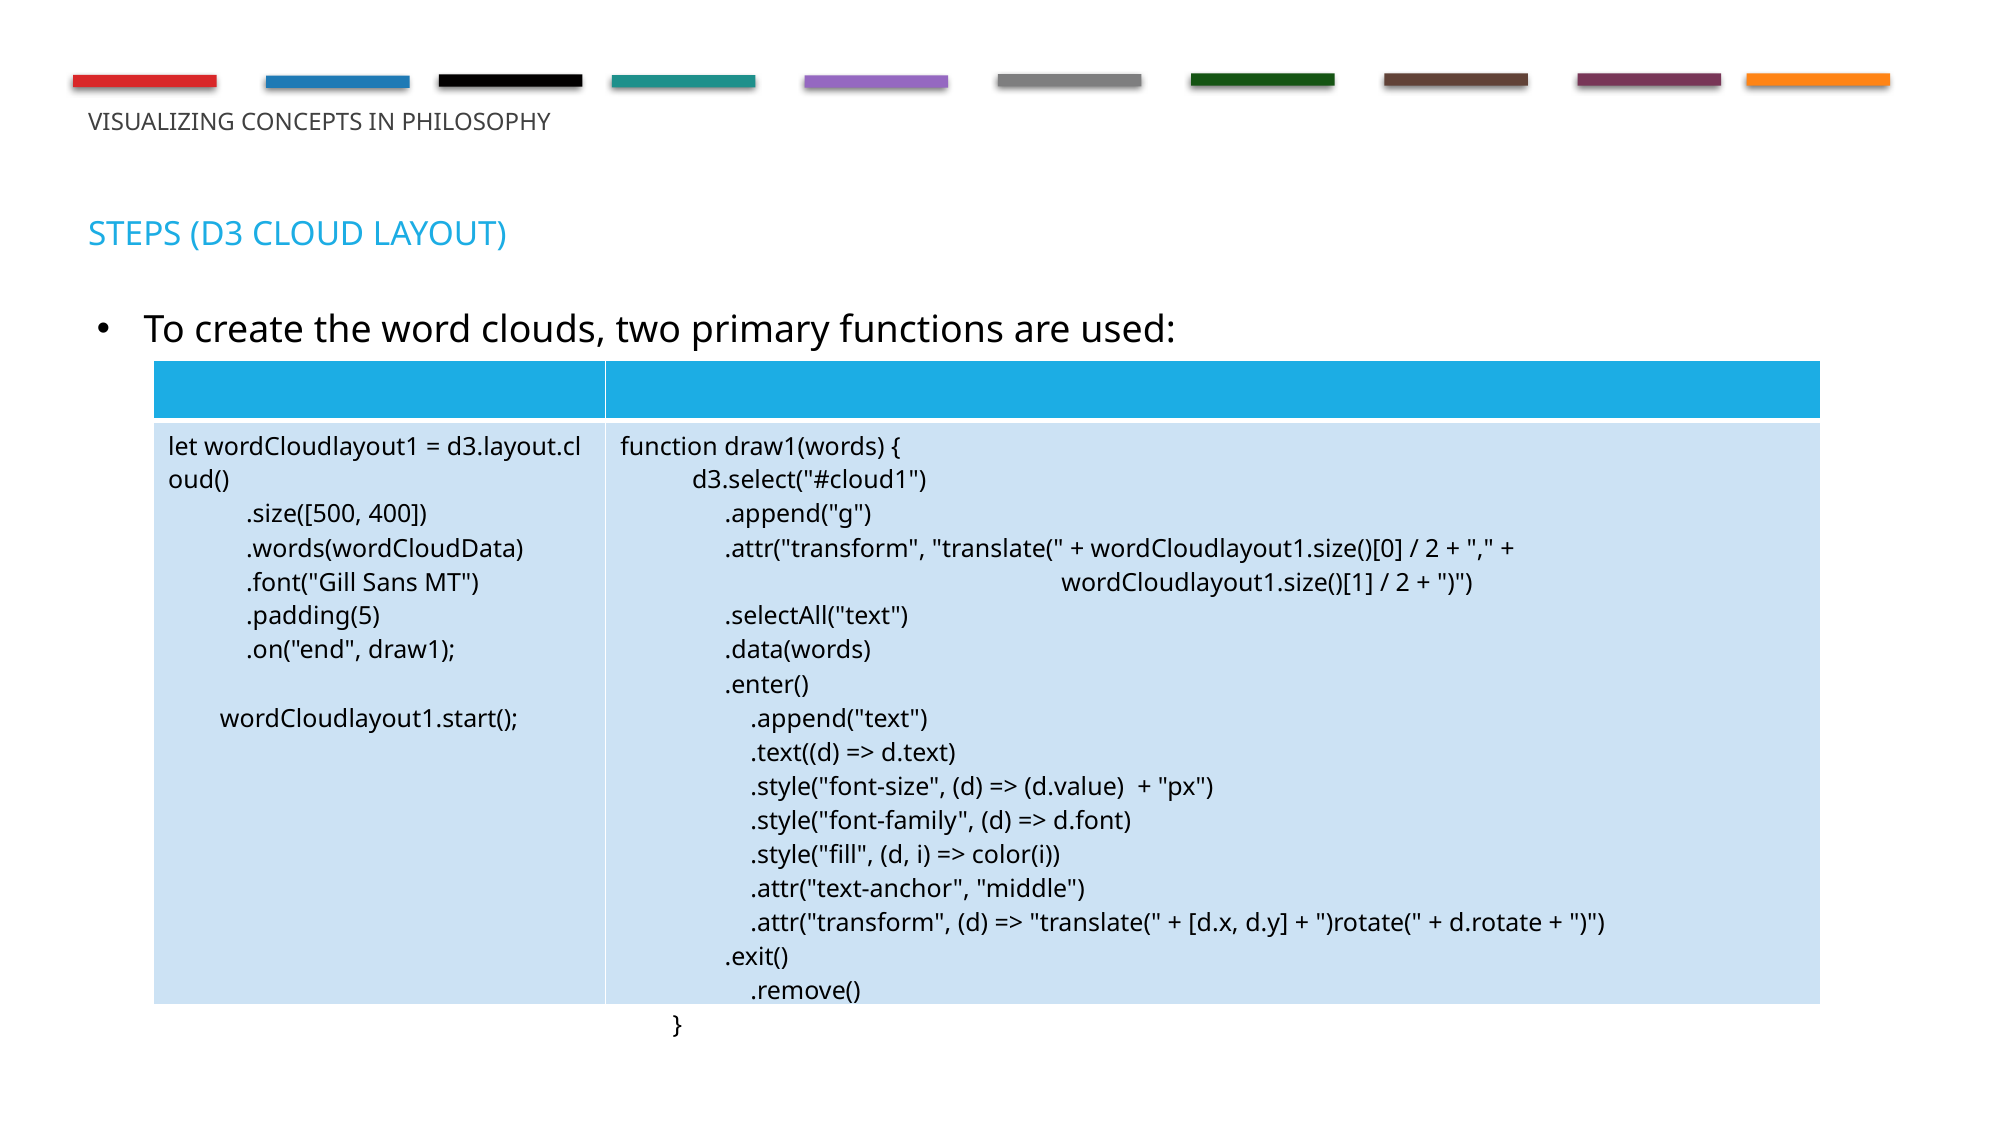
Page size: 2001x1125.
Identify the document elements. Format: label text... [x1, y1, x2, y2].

table_header [606, 361, 1820, 418]
text_box To create the word clouds, two primary functions are used: [82, 297, 1964, 763]
subtitle Steps (d3 cloud layout) [73, 200, 1877, 298]
table_cell function draw1(words) { d3.select("#cloud1") .append("g") .attr("transform", "translate(" + wordCloudlayout1.size()[0] / 2 + "," + wordCloudlayout1.size()[1] / 2 + ")") .selectAll("text") .data(words) .enter() .append("text") .text((d) => d.text) .style("font-size", (d) => (d.value) + "px") .style("font-family", (d) => d.font) .style("fill", (d, i) => color(i)) .attr("text-anchor", "middle") .attr("transform", (d) => "translate(" + [d.x, d.y] + ")rotate(" + d.rotate + ")") .exit() .remove() } [606, 423, 1820, 1004]
title Visualizing concepts in philosophy [73, 98, 1877, 143]
table_cell let wordCloudlayout1 = d3.layout.cloud() .size([500, 400]) .words(wordCloudData) .font("Gill Sans MT") .padding(5) .on("end", draw1); wordCloudlayout1.start(); [154, 423, 605, 1004]
table_header [154, 361, 605, 418]
